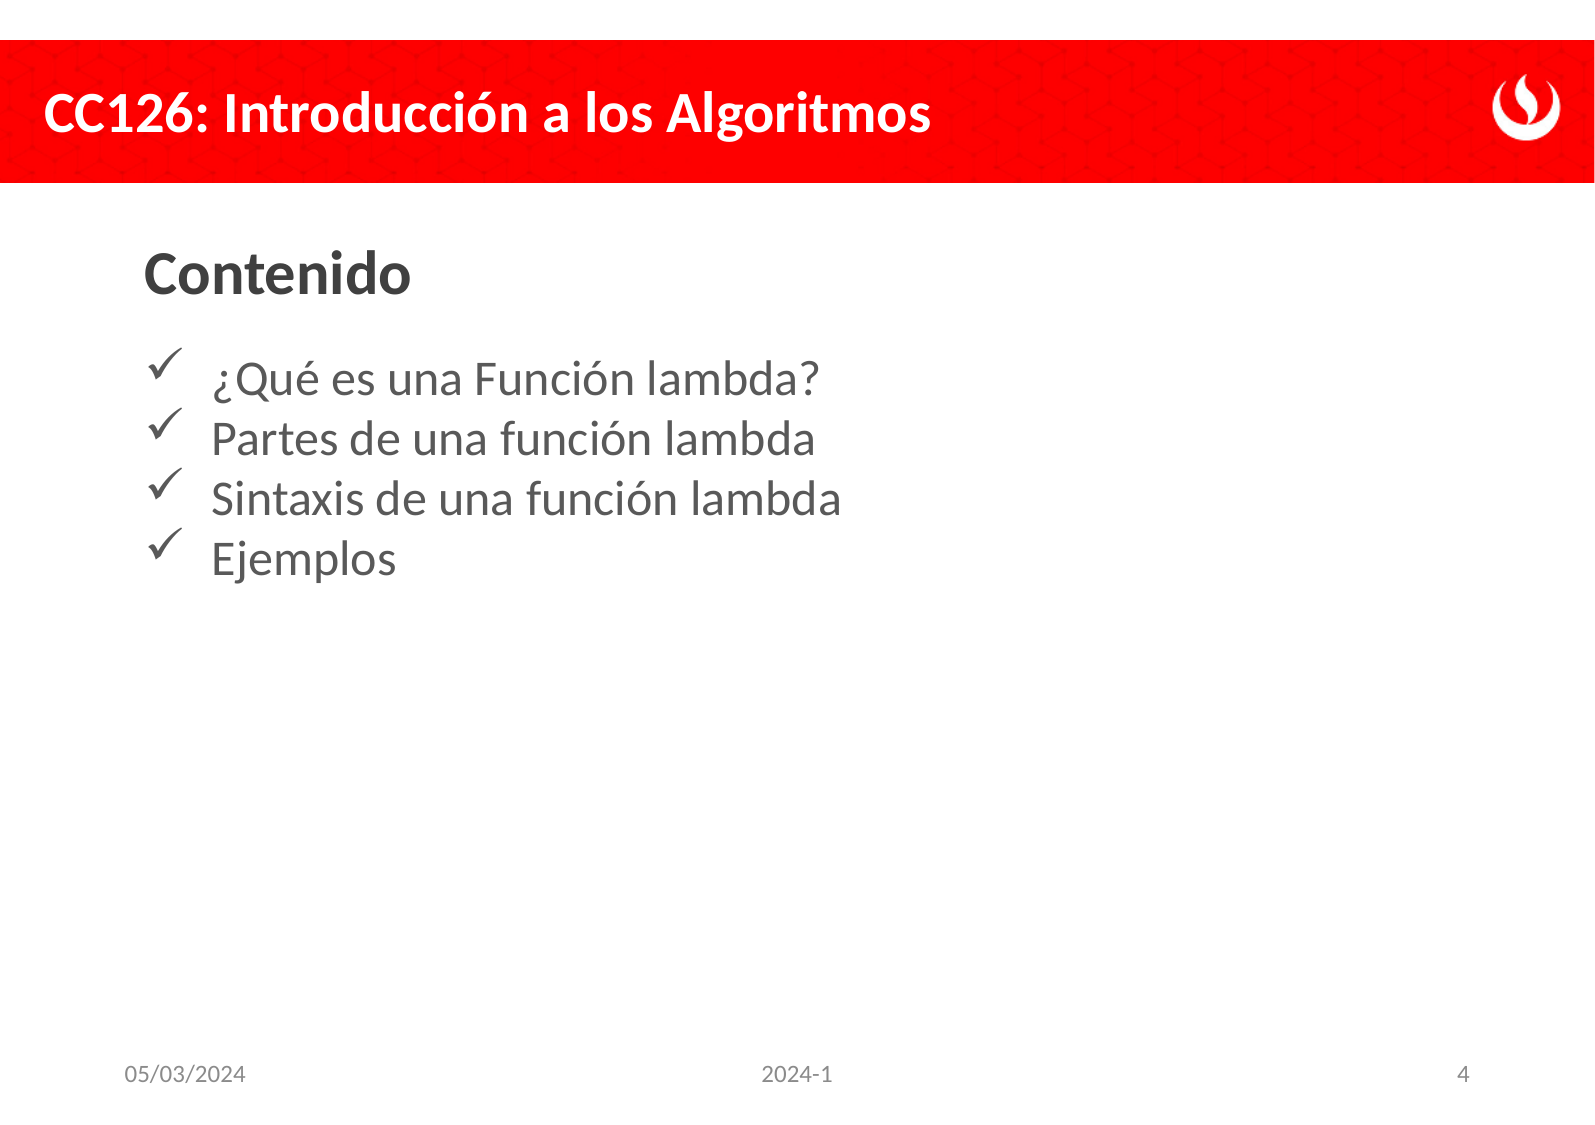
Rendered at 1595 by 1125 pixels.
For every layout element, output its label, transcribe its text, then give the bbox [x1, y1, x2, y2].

text_box ¿Qué es una Función lambda? Partes de una función lambda Sintaxis de una función lambda Ejemplos [129, 338, 1450, 703]
title Contenido [129, 210, 1505, 338]
footer 2024-1 [528, 1042, 1067, 1103]
picture [0, 40, 1595, 183]
slide_number 4 [1126, 1042, 1485, 1103]
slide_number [109, 1042, 469, 1103]
